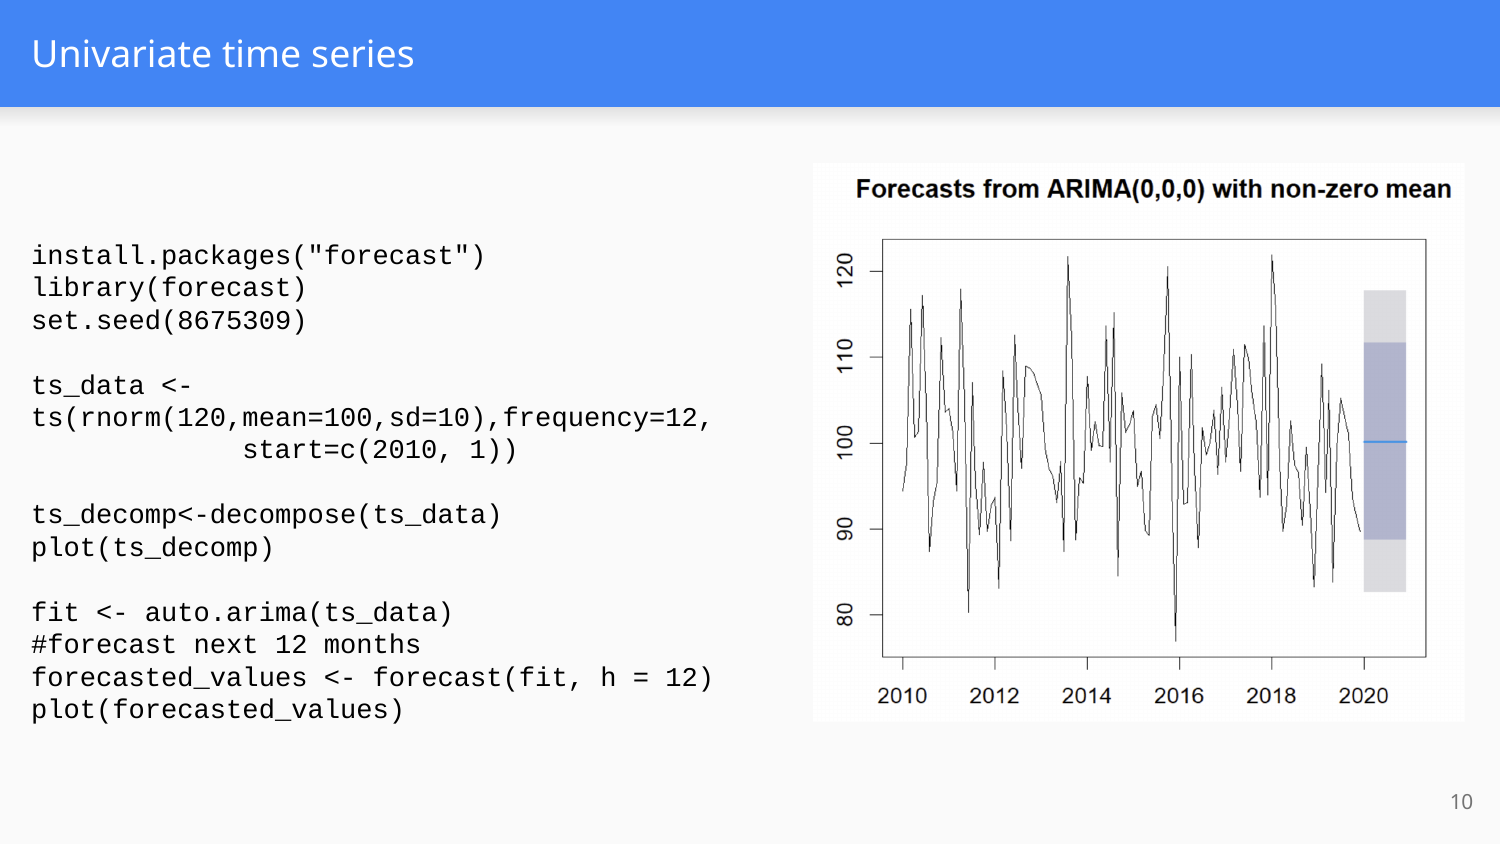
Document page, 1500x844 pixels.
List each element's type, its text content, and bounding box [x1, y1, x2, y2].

title Univariate time series [16, 2, 1464, 102]
text_box install.packages("forecast") library(forecast) set.seed(8675309) ts_data <-ts(rnorm(120,mean=100,sd=10),frequency=12, start=c(2010, 1)) ts_decomp<-decompose(ts_data) plot(ts_decomp) fit <- auto.arima(ts_data) #forecast next 12 months forecasted_values <- forecast(fit, h = 12) plot(forecasted_values) [16, 222, 800, 740]
picture [813, 162, 1465, 723]
slide_number ‹#› [1398, 770, 1489, 835]
